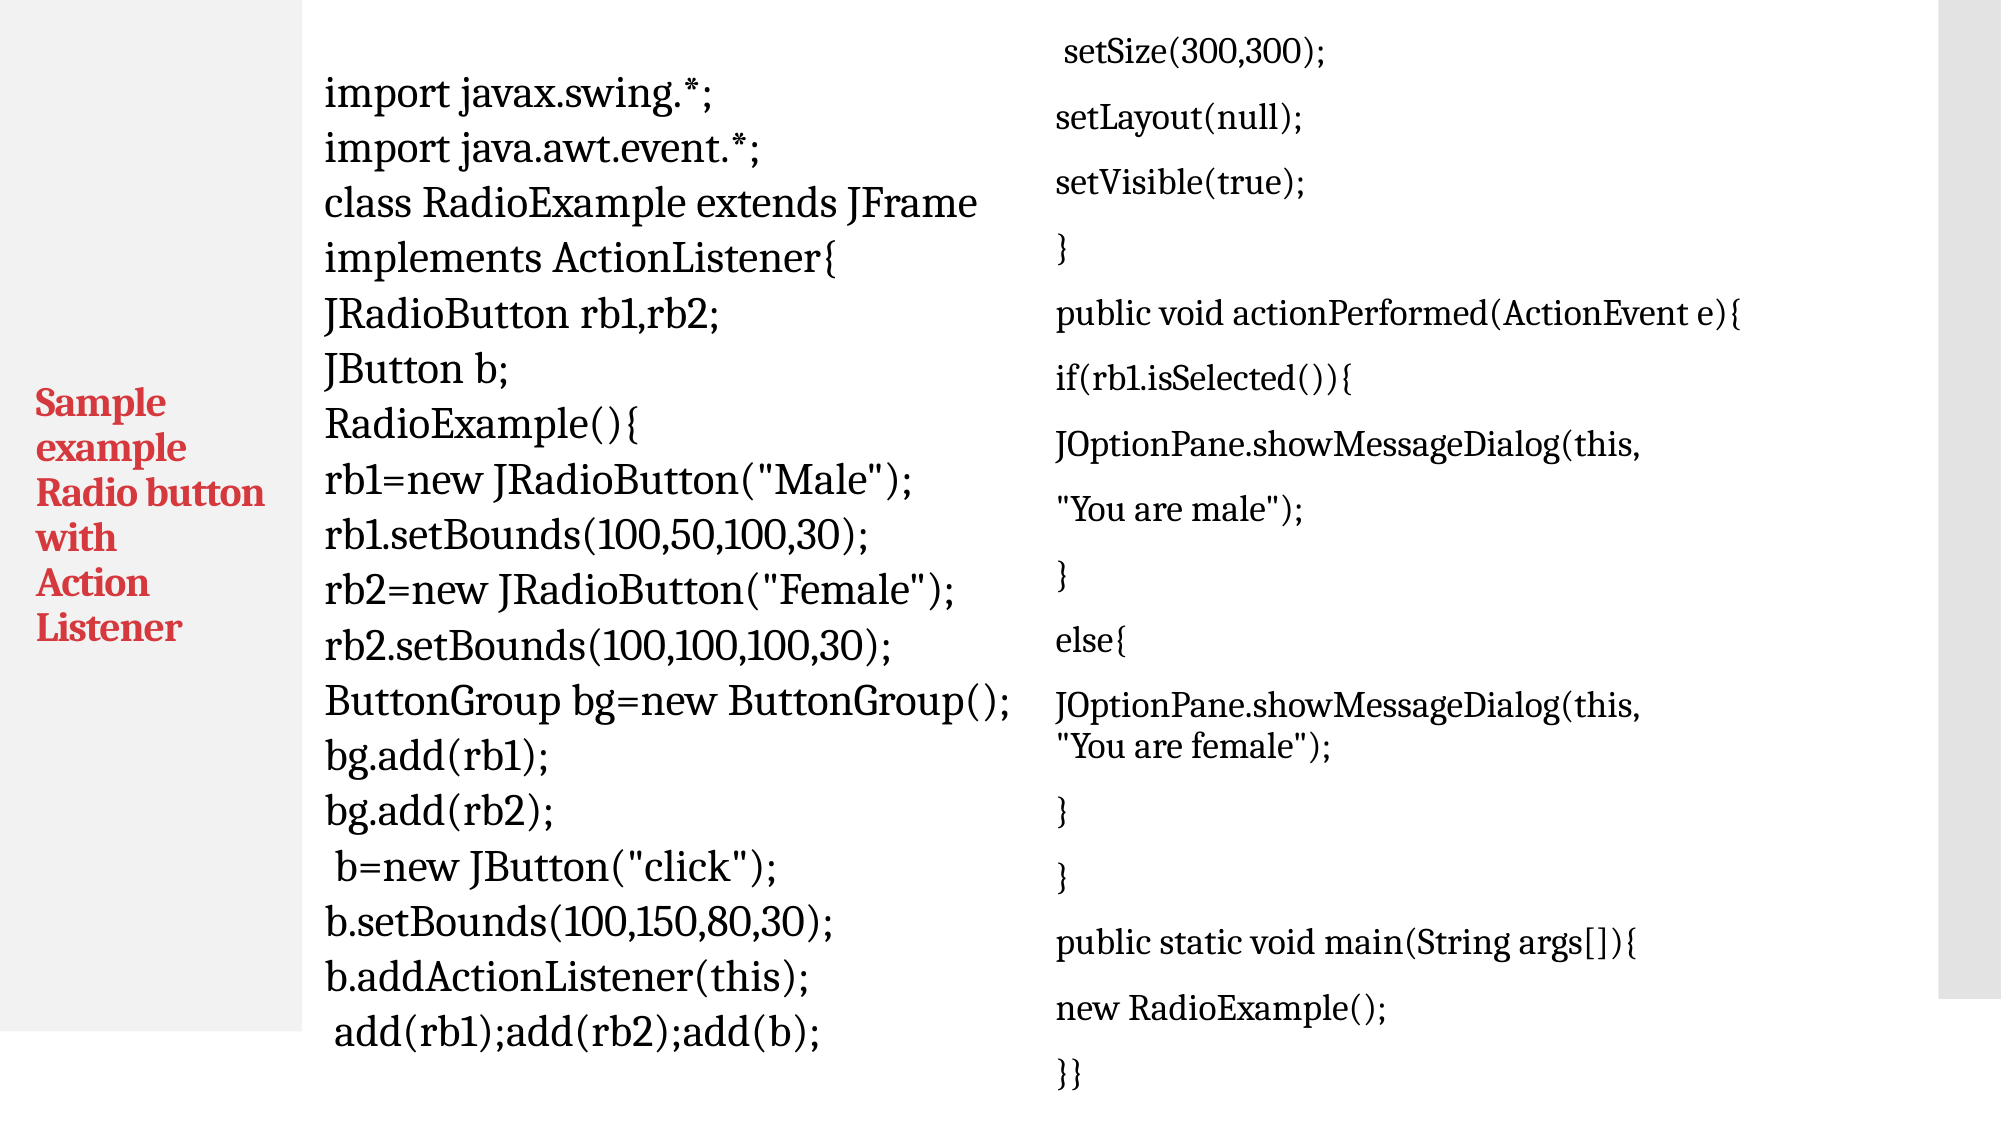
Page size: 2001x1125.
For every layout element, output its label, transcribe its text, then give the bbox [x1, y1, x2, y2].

title Sample example Radio button with Action Listener [20, 32, 291, 999]
list import javax.swing.*; import java.awt.event.*; class RadioExample extends JFrame implements ActionListener{ JRadioButton rb1,rb2; JButton b; RadioExample(){ rb1=new JRadioButton("Male"); rb1.setBounds(100,50,100,30); rb2=new JRadioButton("Female"); rb2.setBounds(100,100,100,30); ButtonGroup bg=new ButtonGroup(); bg.add(rb1); bg.add(rb2); b=new JButton("click"); b.setBounds(100,150,80,30); b.addActionListener(this); add(rb1);add(rb2);add(b); [309, 18, 1040, 1107]
list setSize(300,300); setLayout(null); setVisible(true); } public void actionPerformed(ActionEvent e){ if(rb1.isSelected()){ JOptionPane.showMessageDialog(this, "You are male"); } else{ JOptionPane.showMessageDialog(this, "You are female"); } } public static void main(String args[]){ new RadioExample(); }} [1040, 0, 1933, 1125]
